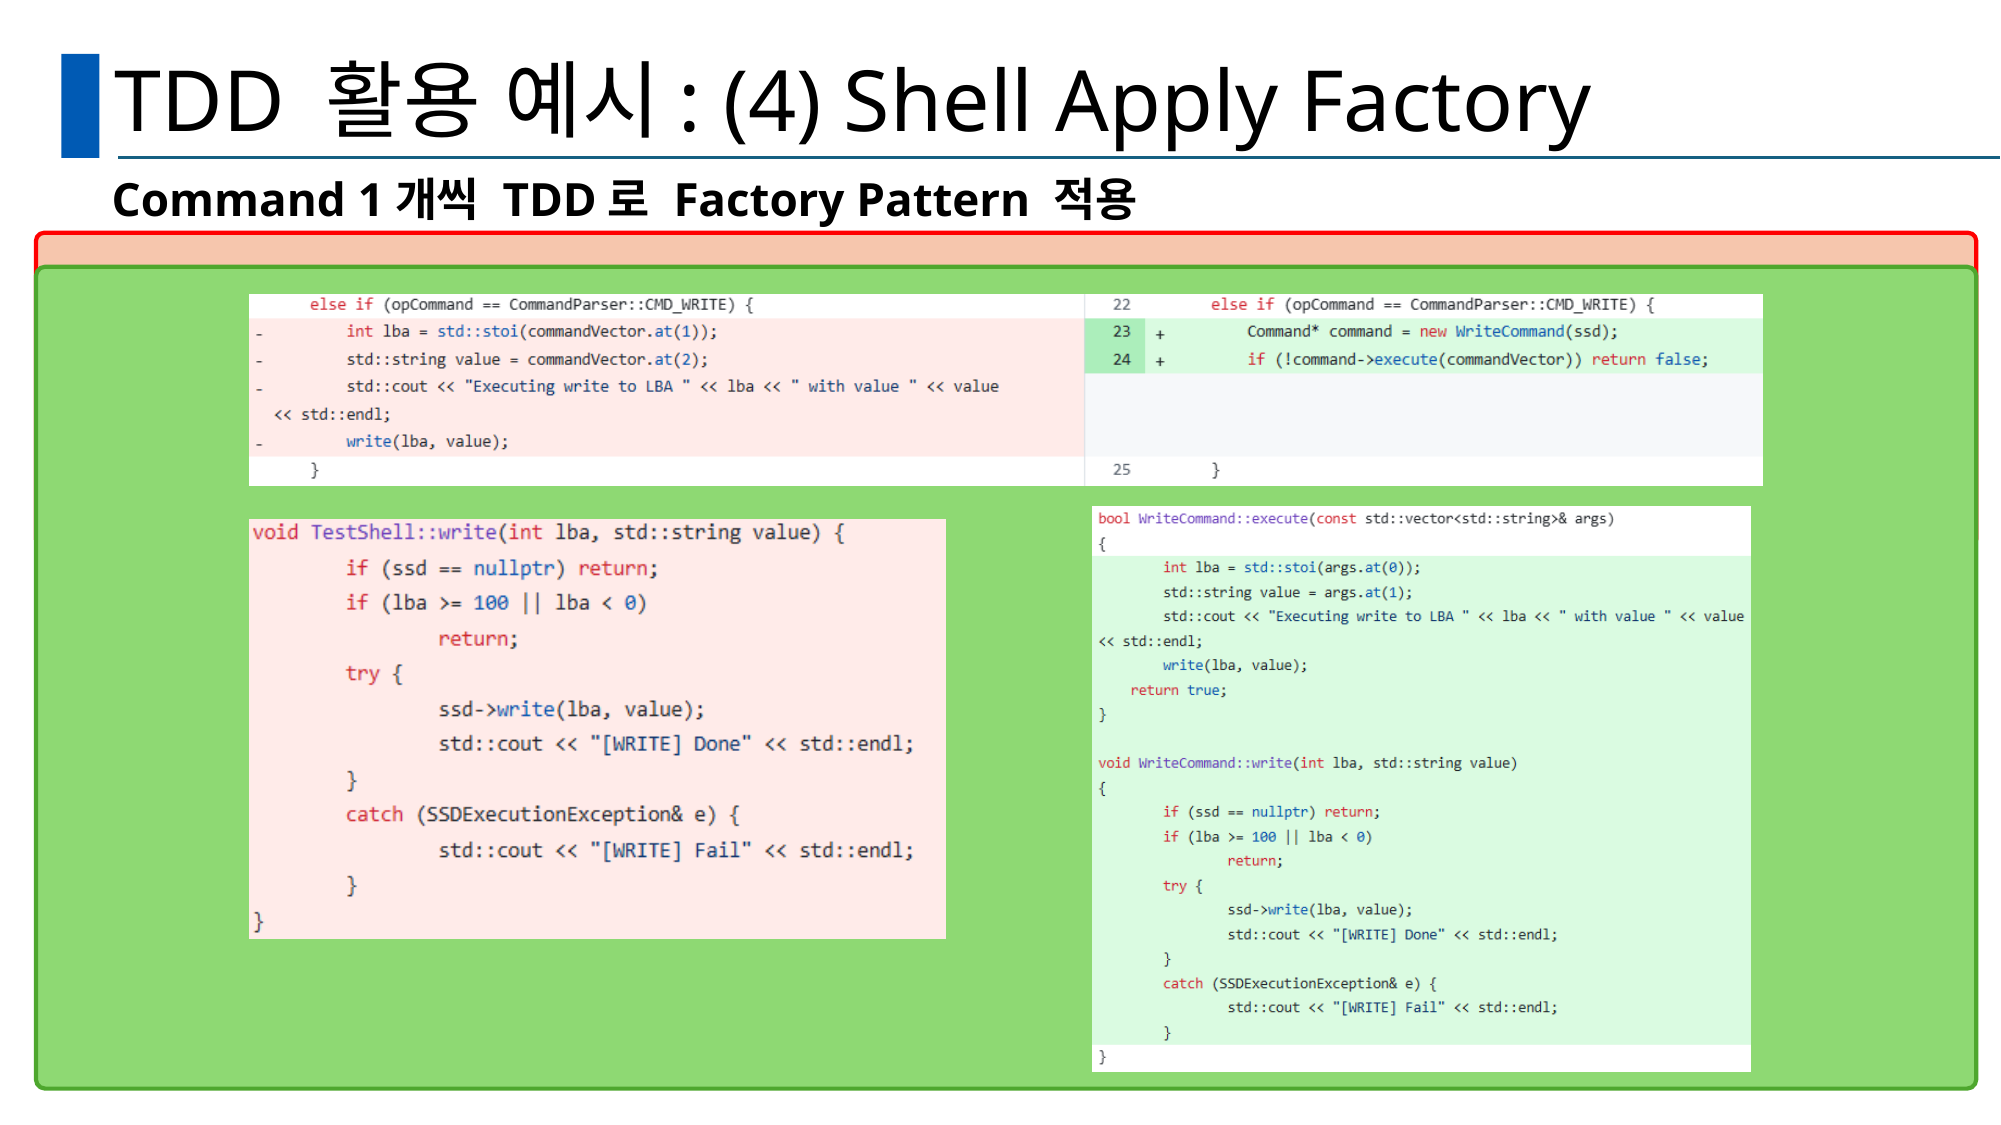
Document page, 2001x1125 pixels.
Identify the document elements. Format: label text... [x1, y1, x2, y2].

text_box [35, 266, 1977, 1089]
list Command 1개씩 TDD로 Factory Pattern 적용 [67, 169, 1471, 230]
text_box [35, 232, 1977, 266]
title TDD 활용 예시: (4) Shell Apply Factory [99, 50, 1825, 158]
